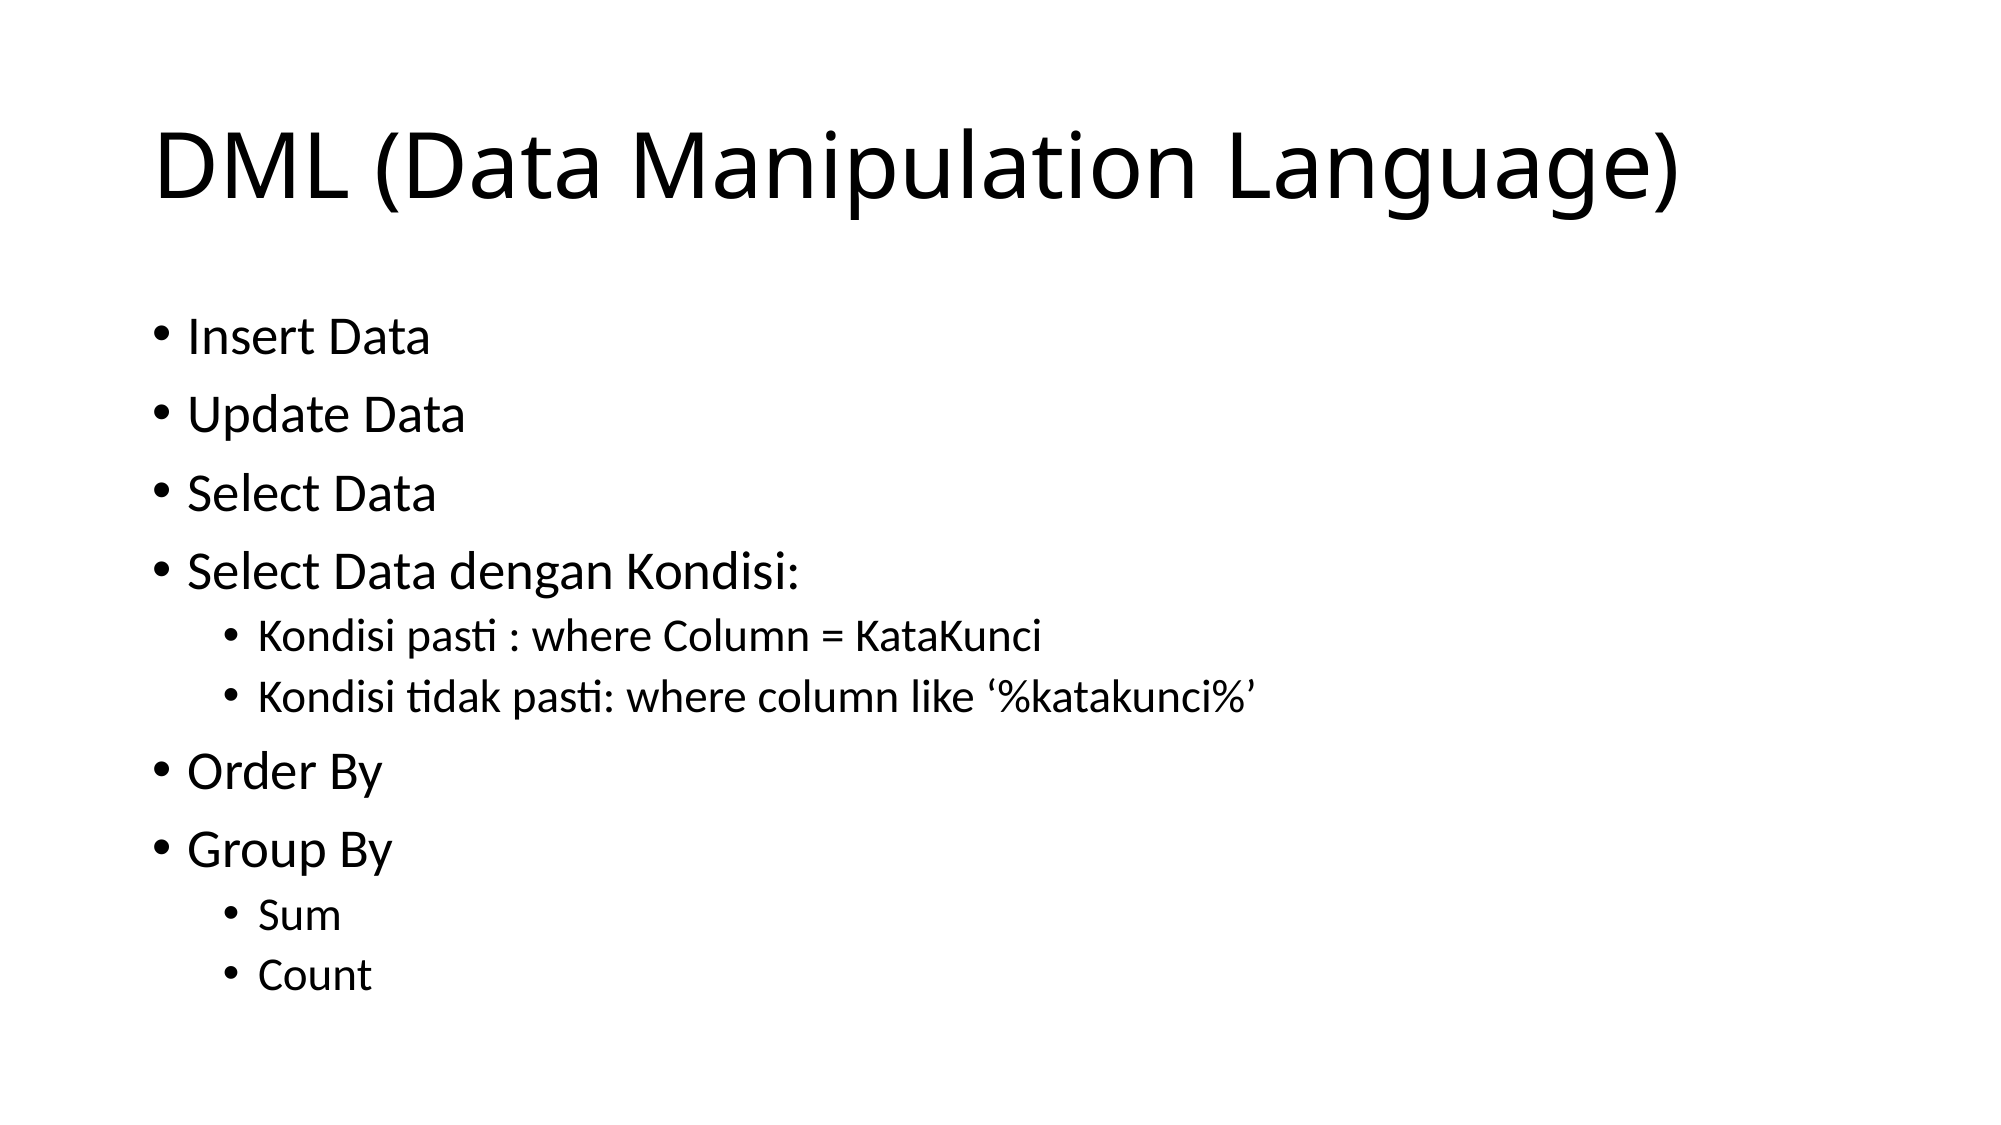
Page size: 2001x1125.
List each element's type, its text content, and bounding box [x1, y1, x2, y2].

list Insert Data Update Data Select Data Select Data dengan Kondisi: Kondisi pasti : where Column = KataKunci Kondisi tidak pasti: where column like ‘%katakunci%’ Order By Group By Sum Count [137, 299, 1863, 1014]
title DML (Data Manipulation Language) [137, 59, 1863, 278]
